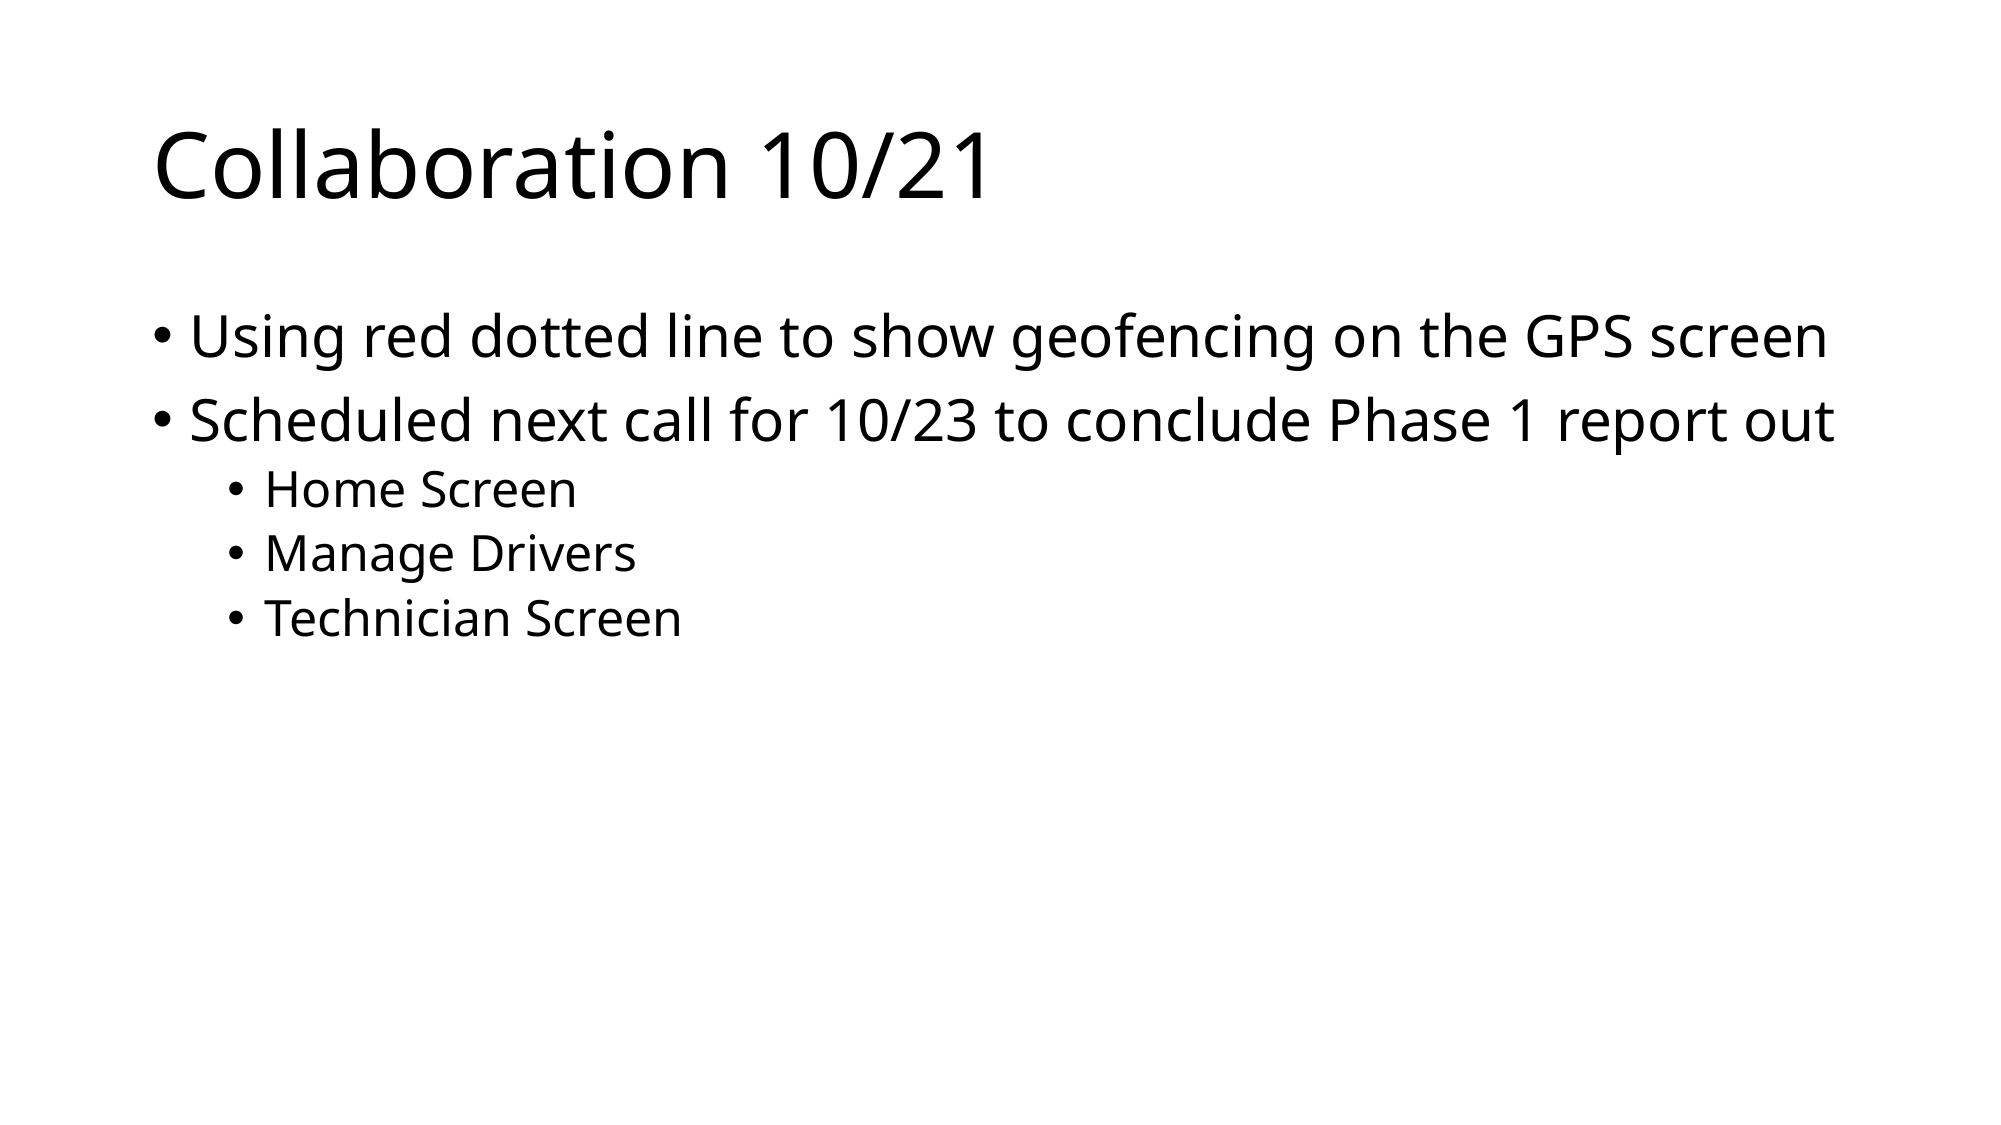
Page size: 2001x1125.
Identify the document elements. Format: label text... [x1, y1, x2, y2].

title Collaboration 10/21 [137, 59, 1863, 278]
list Using red dotted line to show geofencing on the GPS screen Scheduled next call for 10/23 to conclude Phase 1 report out Home Screen Manage Drivers Technician Screen [137, 299, 1863, 1014]
